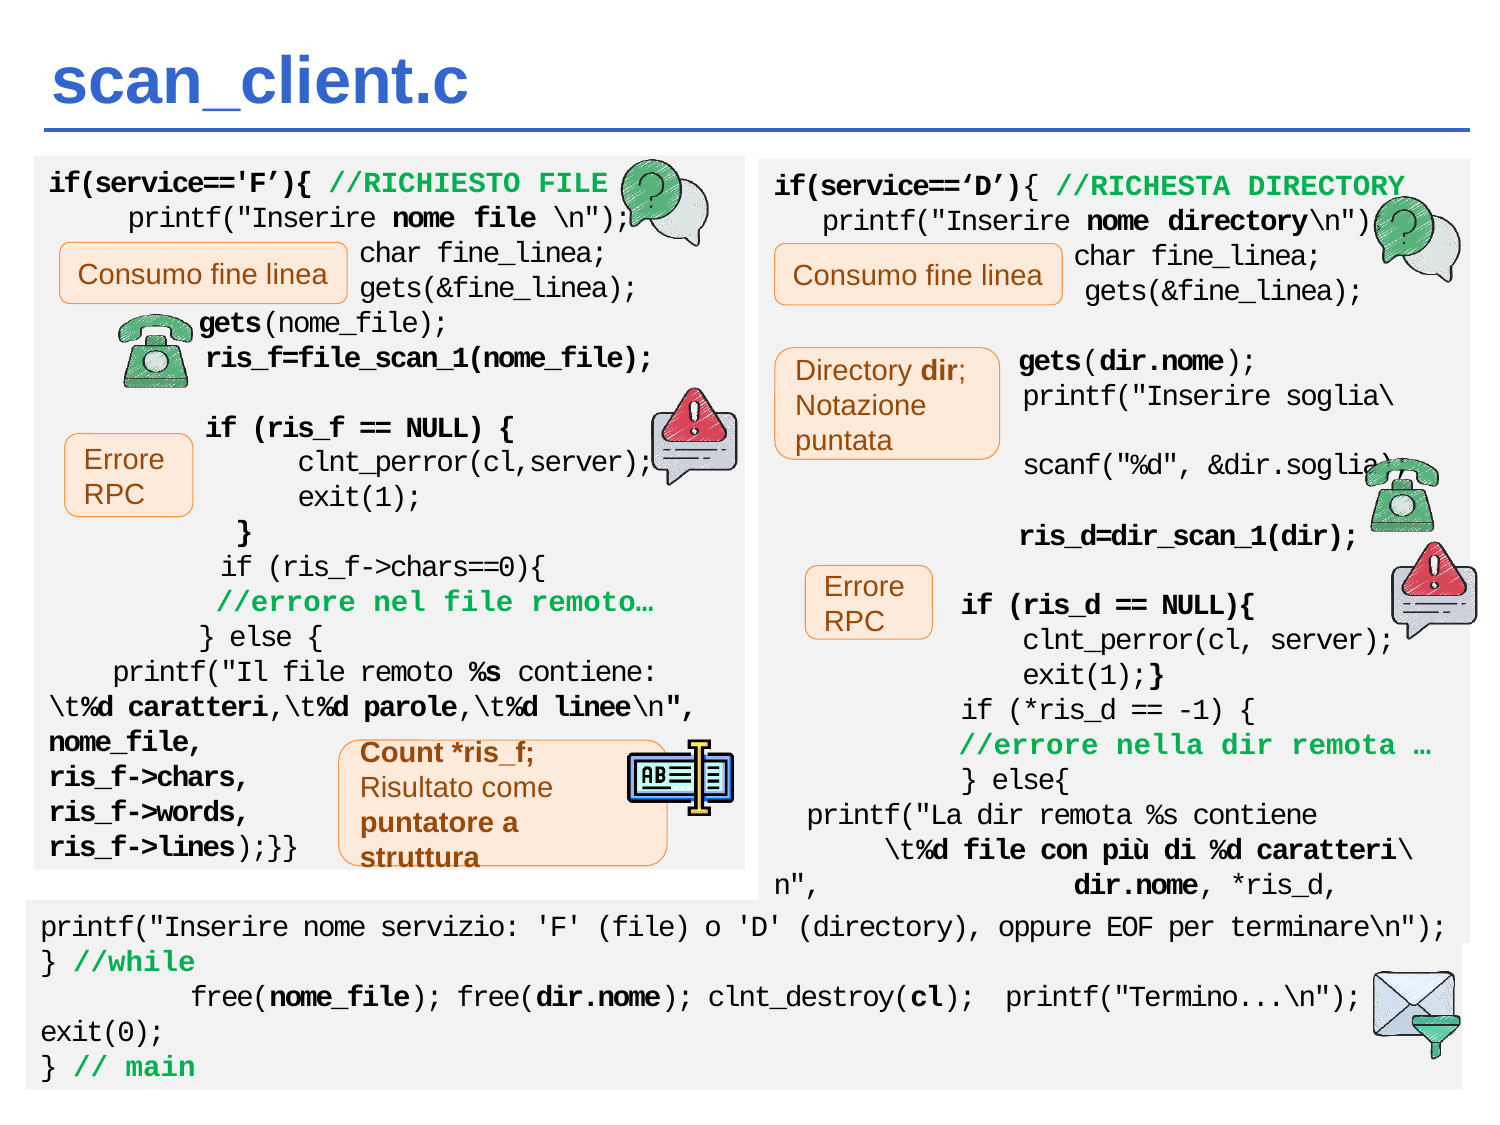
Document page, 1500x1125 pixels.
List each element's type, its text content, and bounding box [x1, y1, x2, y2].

text_box Errore RPC [62, 431, 195, 519]
picture [1372, 971, 1461, 1060]
text_box printf("Inserire nome servizio: 'F' (file) o 'D' (directory), oppure EOF per terminare\n"); } //while free(nome_file); free(dir.nome); clnt_destroy(cl); printf("Termino...\n"); exit(0); } // main [25, 899, 1463, 1090]
text_box Count *ris_f; Risultato come puntatore a struttura [336, 737, 670, 868]
text_box Directory dir; Notazione puntata [772, 345, 1002, 462]
picture [1384, 539, 1484, 640]
picture [1372, 194, 1461, 283]
text_box if(service==‘D’){ //RICHESTA DIRECTORY printf("Inserire nome directory\n"); char fine_linea; gets(&fine_linea); gets(dir.nome); printf("Inserire soglia\n"); scanf("%d", &dir.soglia); ris_d=dir_scan_1(dir); if (ris_d == NULL){ clnt_perror(cl, server); exit(1);} if (*ris_d == -1) { //errore nella dir remota … } else{ printf("La dir remota %s contiene \t%d file con più di %d caratteri\n", dir.nome, *ris_d, dir.soglia)}} [758, 158, 1471, 943]
picture [644, 386, 744, 487]
picture [627, 724, 734, 831]
picture [620, 158, 709, 247]
picture [1364, 457, 1440, 532]
text_box Consumo fine linea [57, 240, 350, 306]
picture [118, 313, 193, 388]
text_box if(service=='F’){ //RICHIESTO FILE printf("Inserire nome file \n"); char fine_linea; gets(&fine_linea); gets(nome_file); ris_f=file_scan_1(nome_file); if (ris_f == NULL) { clnt_perror(cl,server); exit(1); } if (ris_f->chars==0){ //errore nel file remoto… } else { printf("Il file remoto %s contiene: \t%d caratteri,\t%d parole,\t%d linee\n", nome_file, ris_f->chars, ris_f->words, ris_f->lines);}} [33, 155, 745, 870]
text_box scan_client.c [49, 35, 1425, 118]
text_box Errore RPC [803, 563, 935, 642]
text_box Consumo fine linea [772, 241, 1065, 307]
